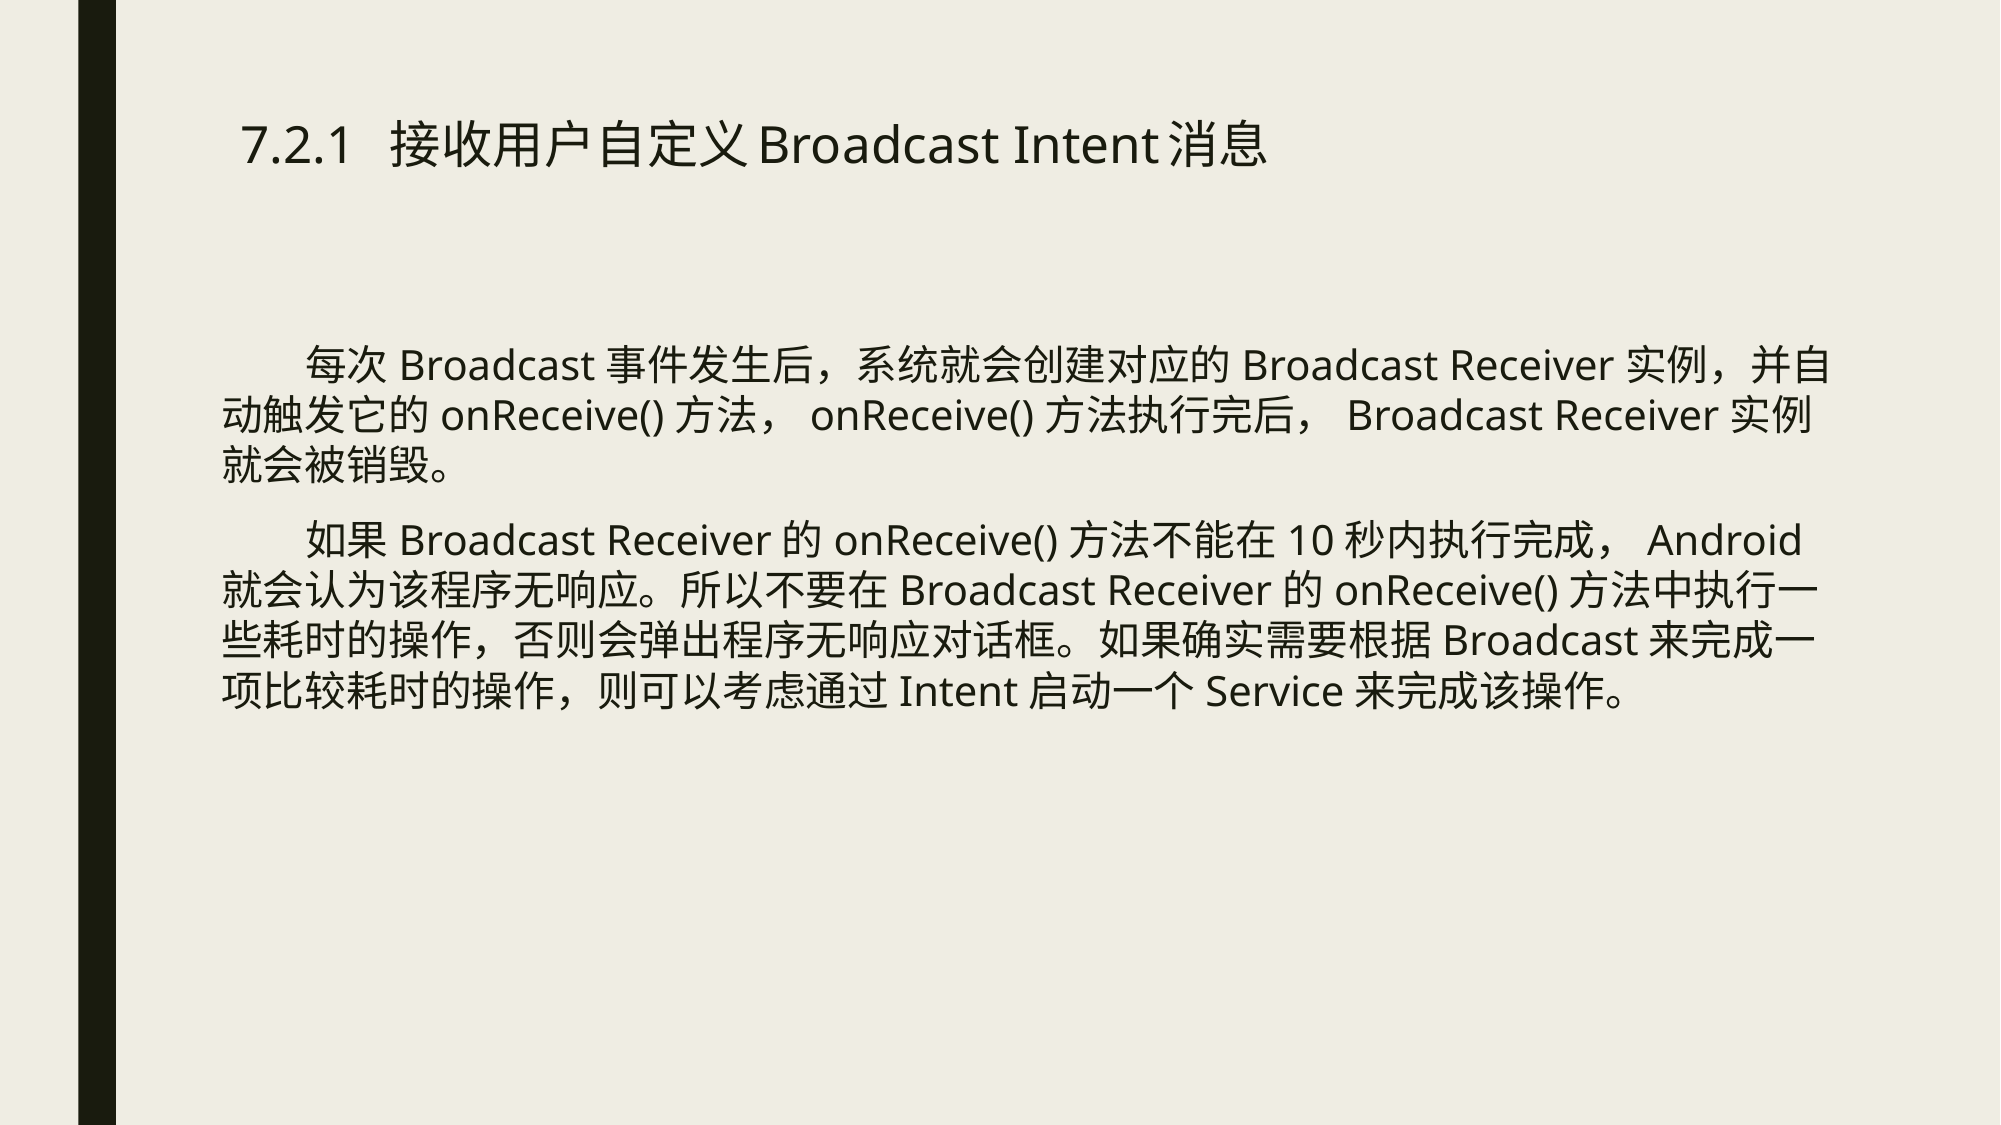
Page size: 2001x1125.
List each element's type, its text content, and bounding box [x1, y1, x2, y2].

list 每次Broadcast事件发生后，系统就会创建对应的Broadcast Receiver实例，并自动触发它的onReceive()方法，onReceive()方法执行完后，Broadcast Receiver实例就会被销毁。 如果Broadcast Receiver的onReceive()方法不能在10秒内执行完成，Android就会认为该程序无响应。所以不要在Broadcast Receiver的onReceive()方法中执行一些耗时的操作，否则会弹出程序无响应对话框。如果确实需要根据Broadcast来完成一项比较耗时的操作，则可以考虑通过Intent启动一个Service来完成该操作。 [206, 331, 1850, 755]
title 7.2.1 接收用户自定义Broadcast Intent消息 [225, 112, 1850, 300]
